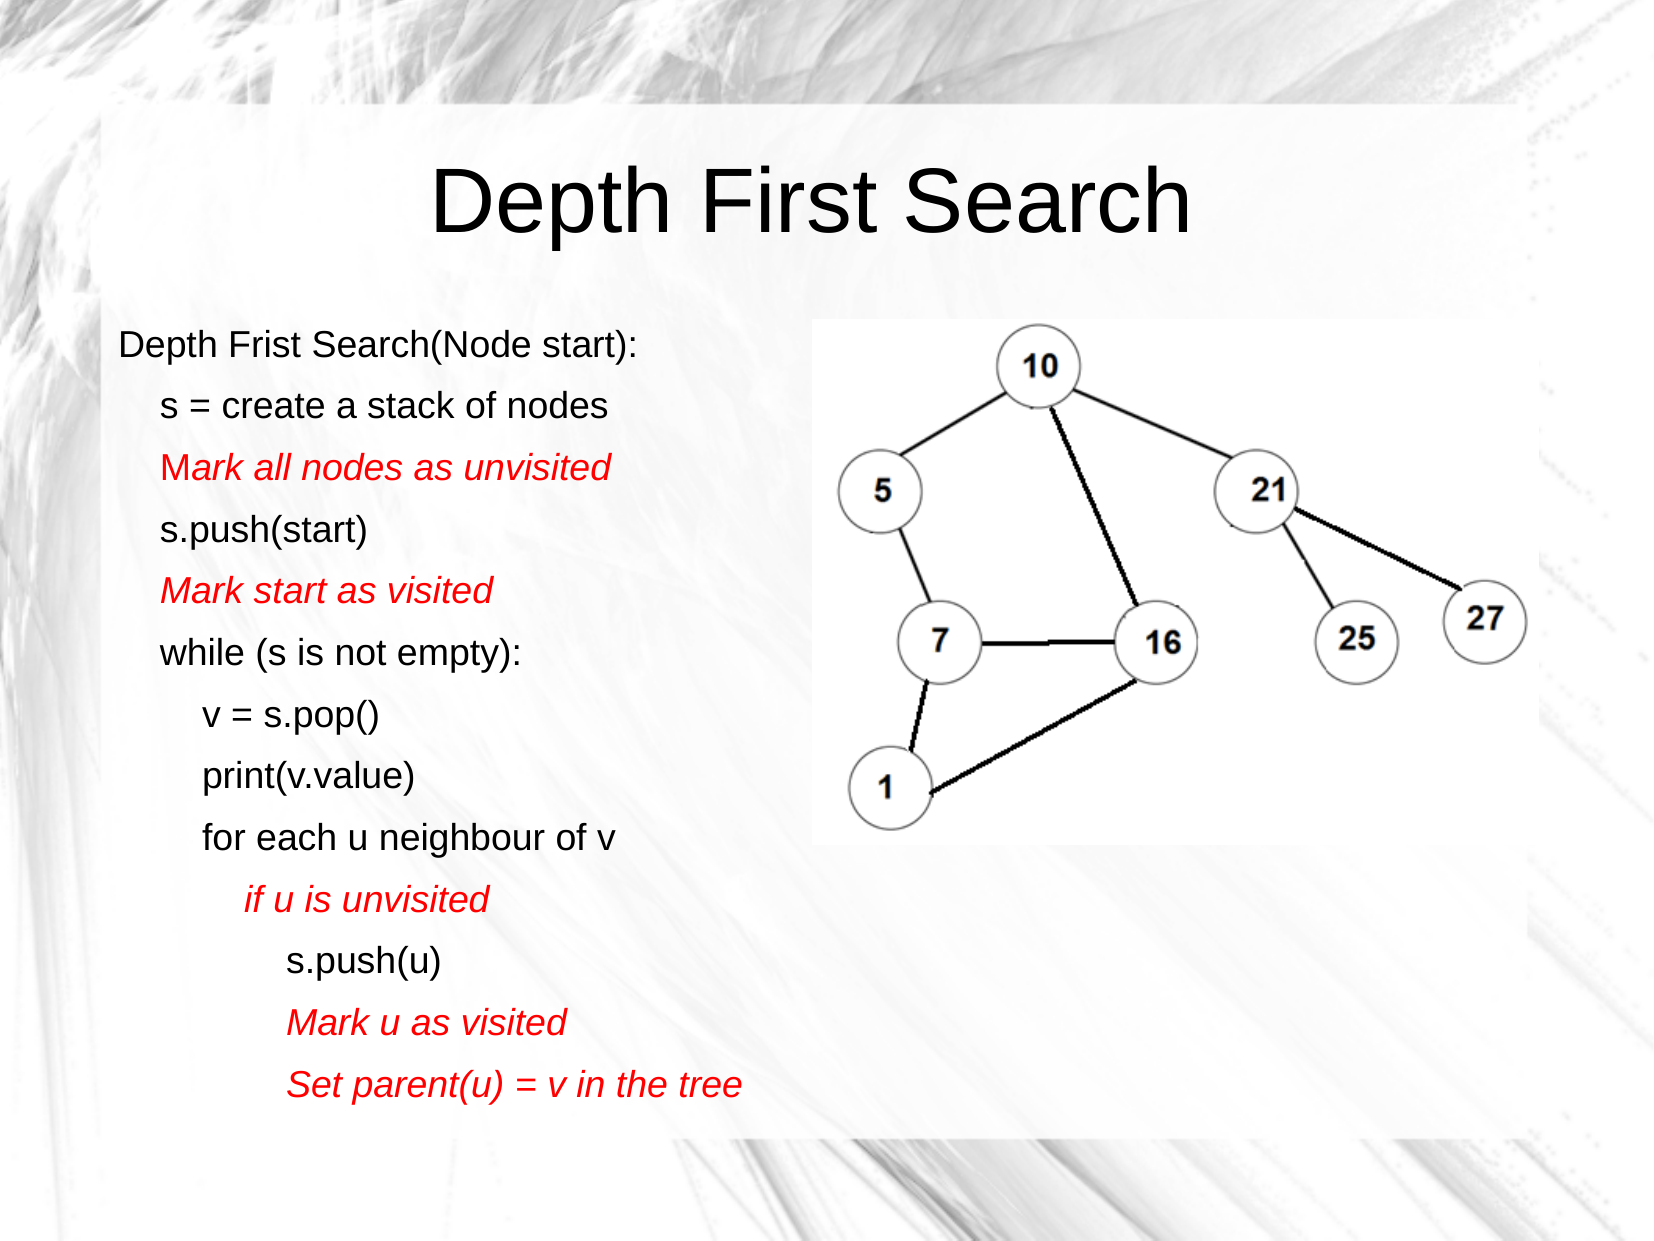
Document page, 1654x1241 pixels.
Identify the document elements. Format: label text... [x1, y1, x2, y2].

picture [0, 0, 1654, 1241]
list Depth Frist Search(Node start): s = create a stack of nodes Mark all nodes as unvisited s.push(start) Mark start as visited while (s is not empty): v = s.pop() print(v.value) for each u neighbour of v if u is unvisited s.push(u) Mark u as visited Set parent(u) = v in the tree [118, 319, 1571, 1102]
title Depth First Search [118, 112, 1506, 281]
